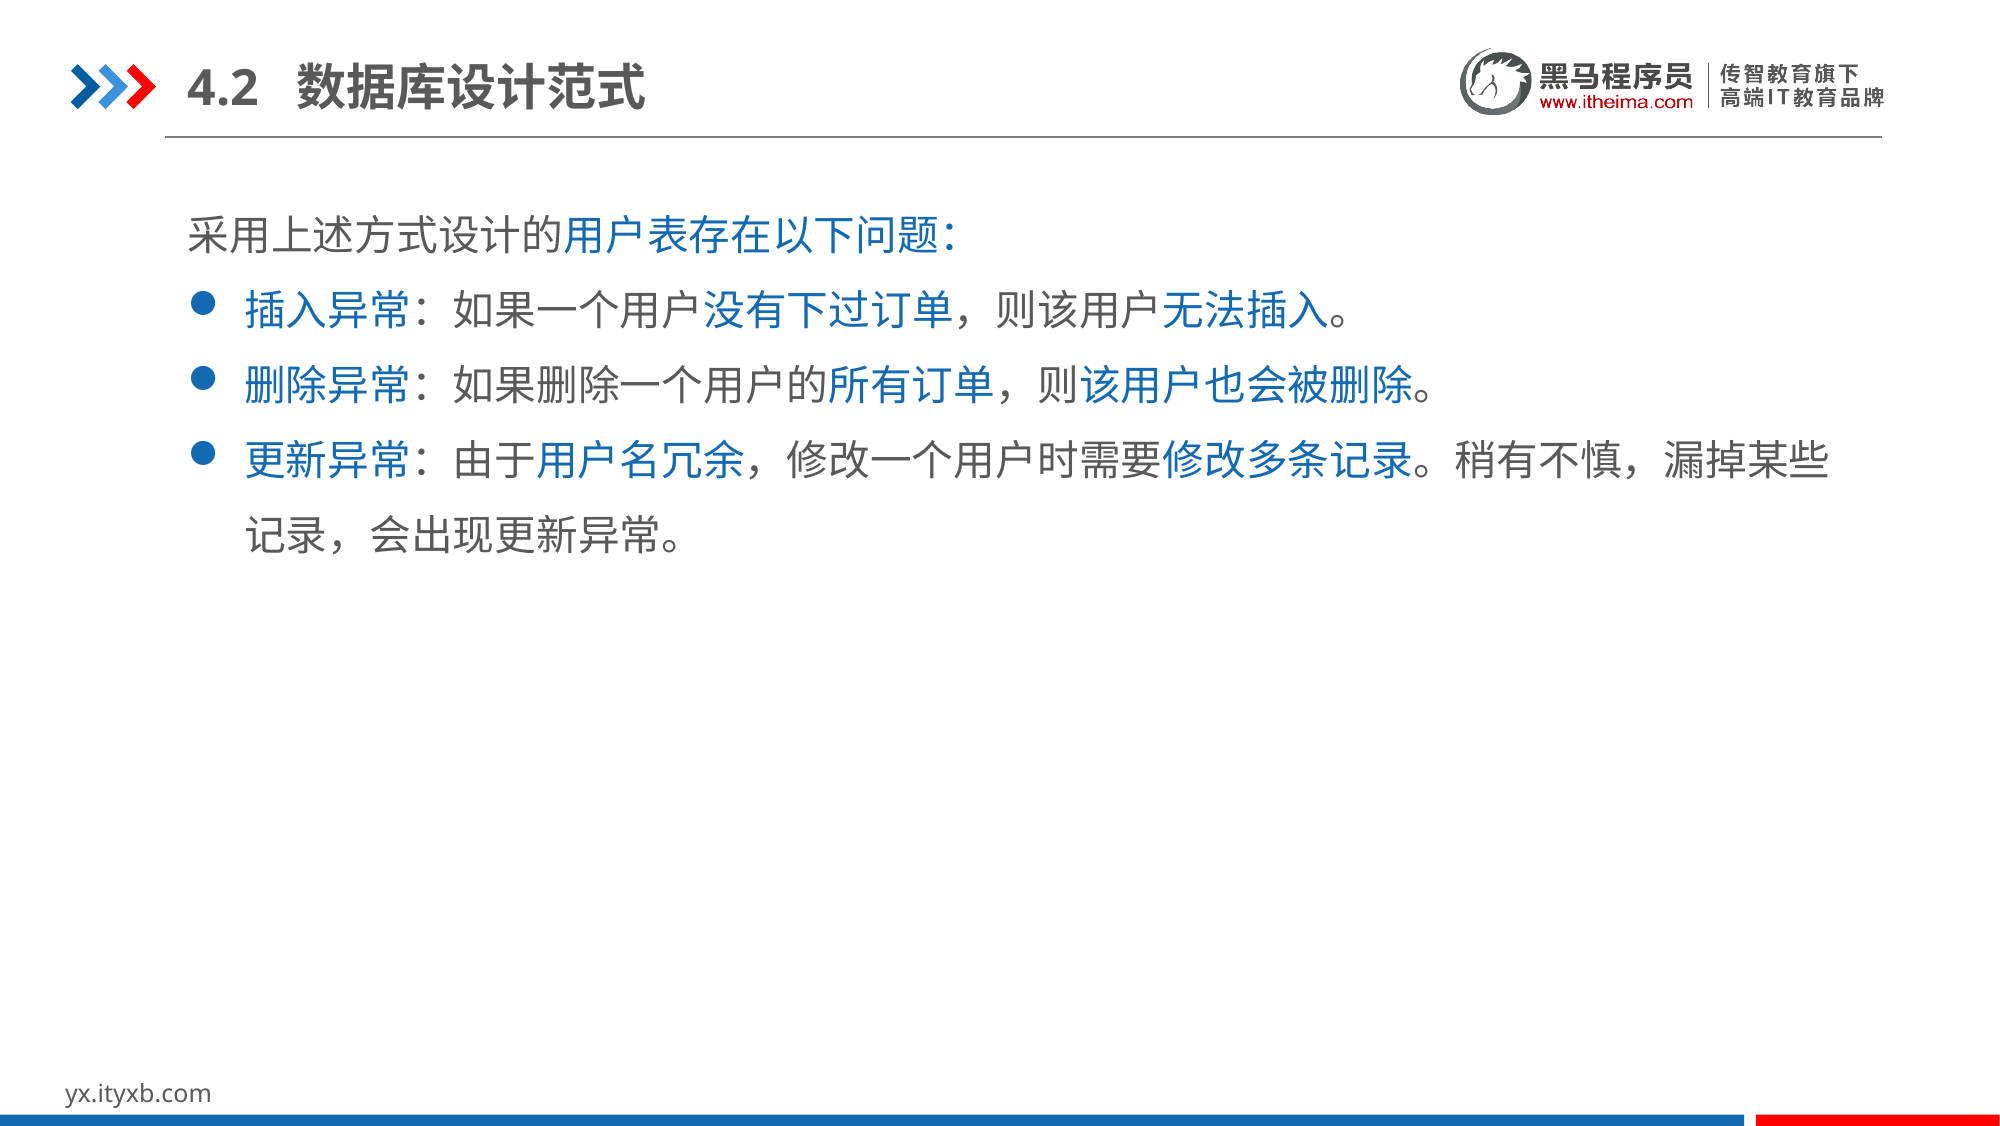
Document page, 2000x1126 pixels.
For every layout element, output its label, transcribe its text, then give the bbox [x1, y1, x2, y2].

picture [1460, 48, 1887, 115]
text_box 采用上述方式设计的用户表存在以下问题： 插入异常：如果一个用户没有下过订单，则该用户无法插入。 删除异常：如果删除一个用户的所有订单，则该用户也会被删除。 更新异常：由于用户名冗余，修改一个用户时需要修改多条记录。稍有不慎，漏掉某些记录，会出现更新异常。 [173, 176, 1863, 567]
text_box 4.2 数据库设计范式 [187, 43, 827, 127]
